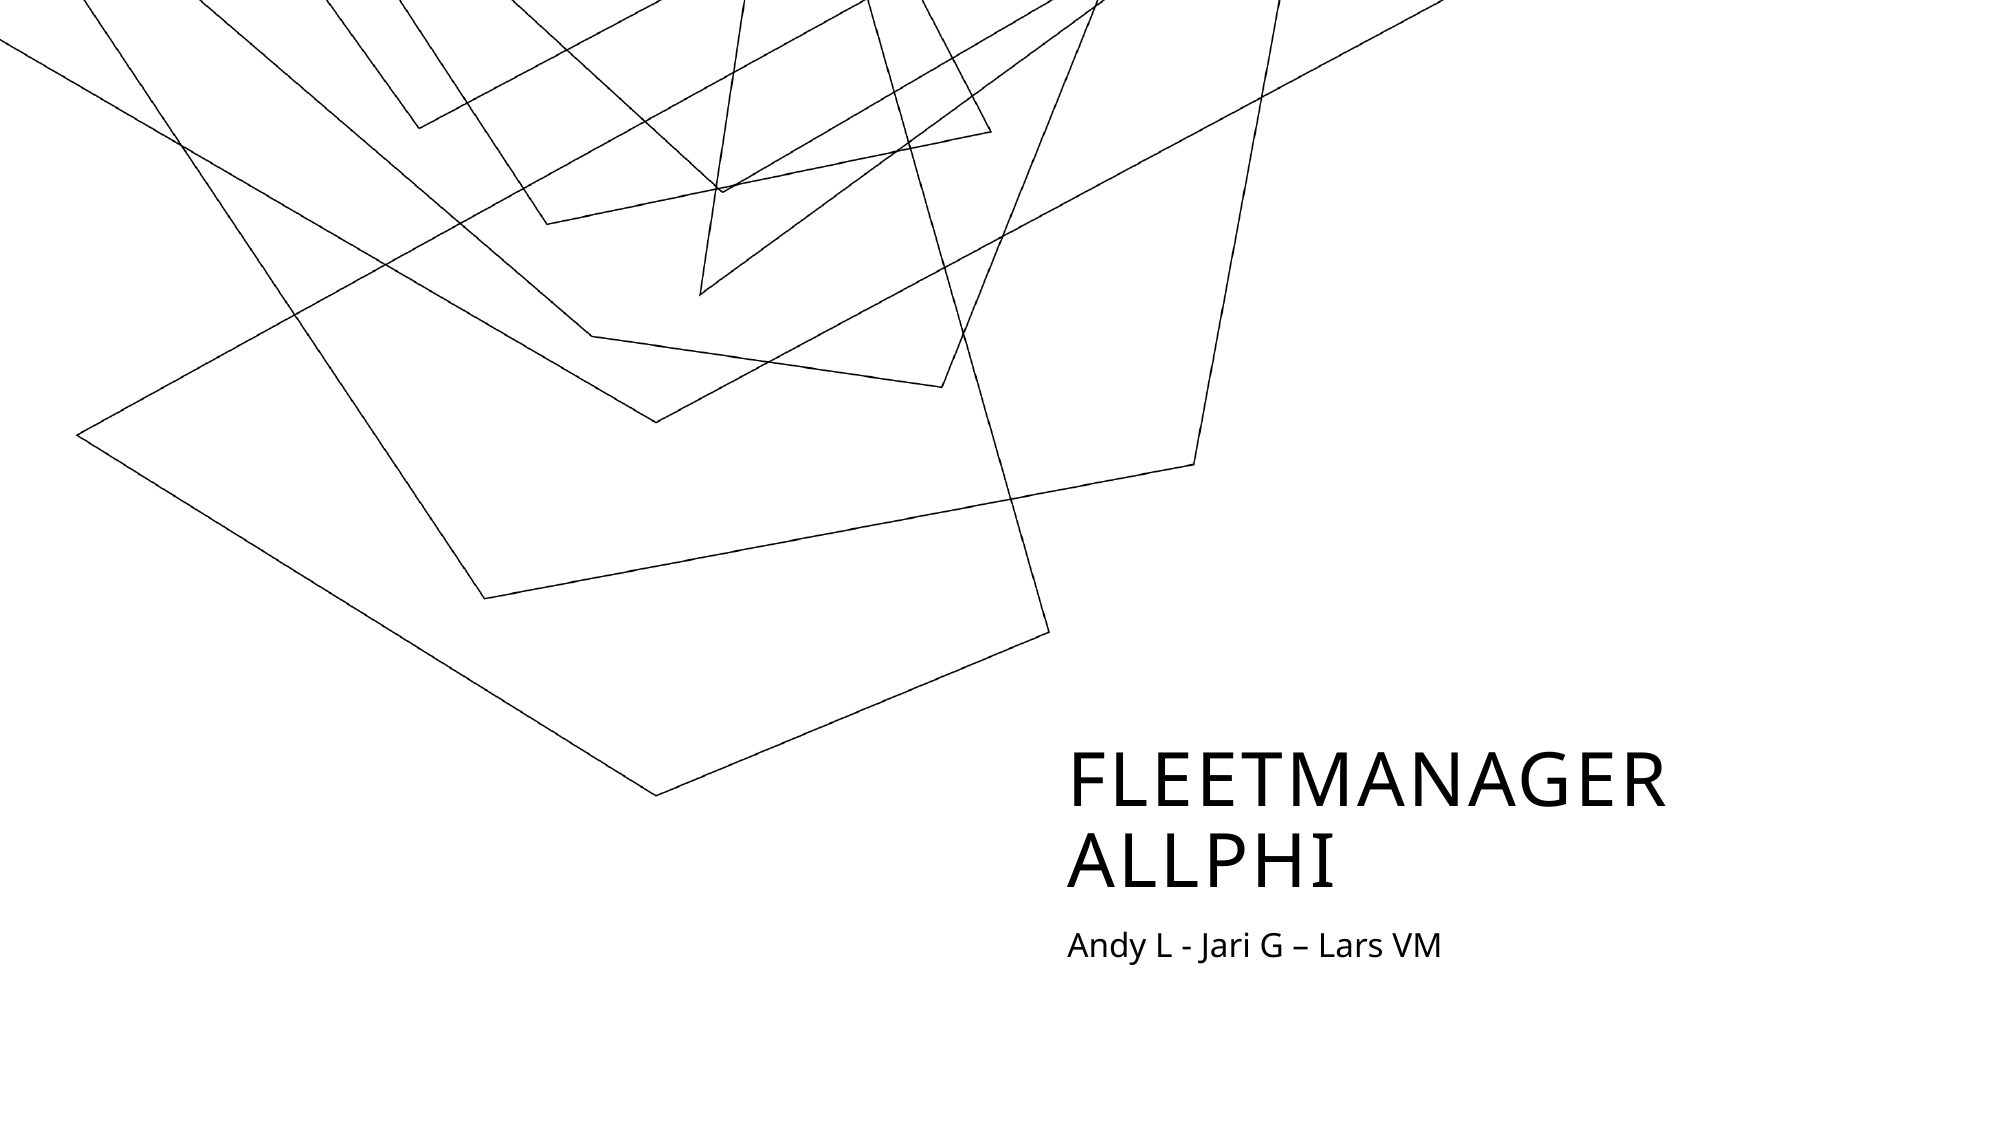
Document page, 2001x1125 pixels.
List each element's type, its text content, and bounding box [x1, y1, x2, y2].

subtitle Andy L - Jari G – Lars VM [1052, 916, 1864, 982]
picture [0, 0, 1557, 830]
title Fleetmanager Allphi [1052, 727, 1864, 912]
